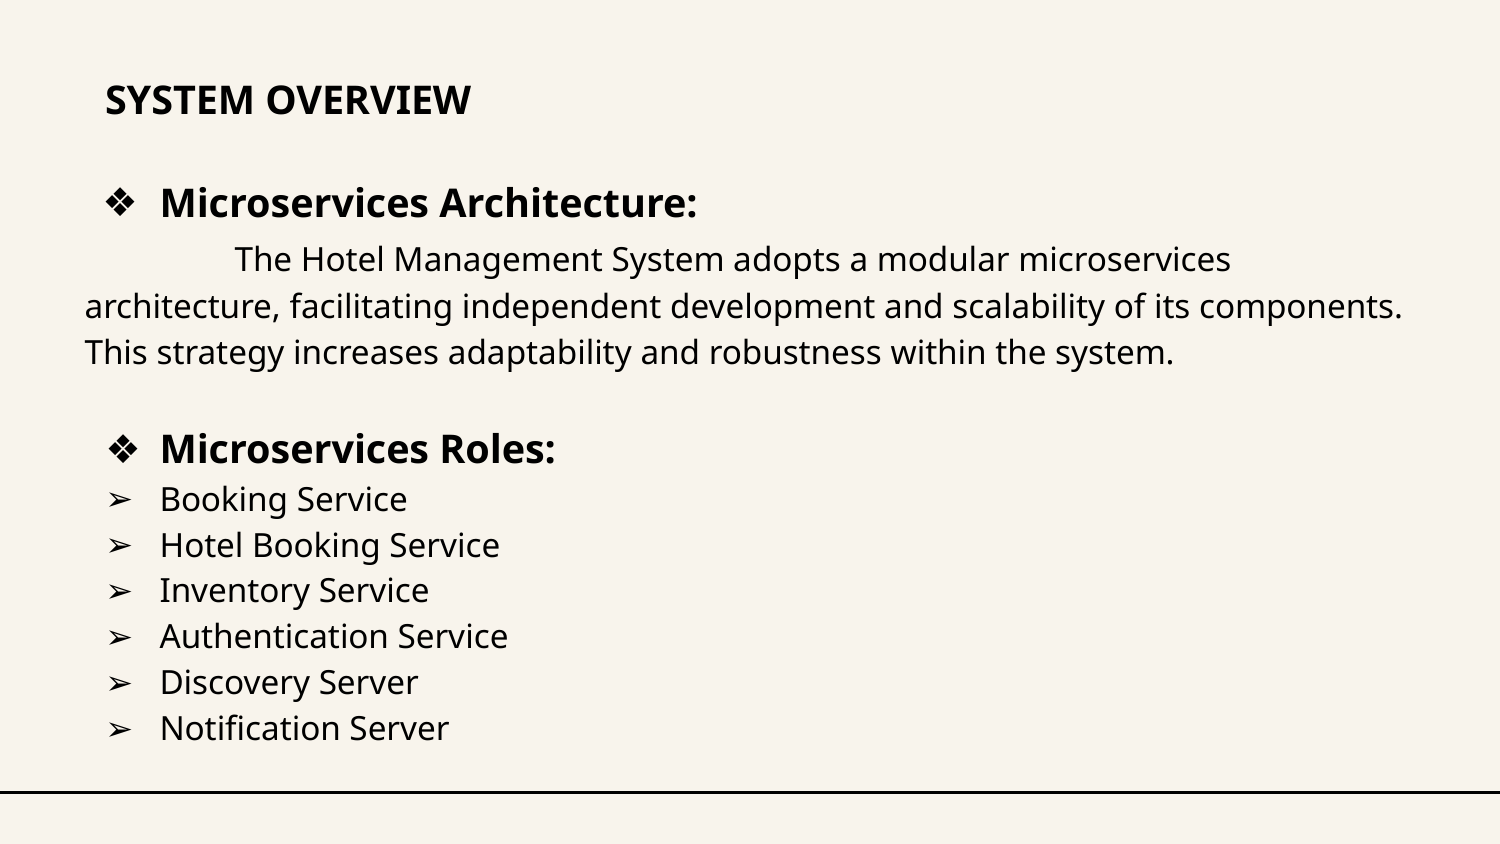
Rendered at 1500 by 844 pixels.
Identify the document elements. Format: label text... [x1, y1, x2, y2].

text_box SYSTEM OVERVIEW Microservices Architecture: The Hotel Management System adopts a modular microservices architecture, facilitating independent development and scalability of its components. This strategy increases adaptability and robustness within the system. Microservices Roles: Booking Service Hotel Booking Service Inventory Service Authentication Service Discovery Server Notification Server [69, 60, 1451, 749]
